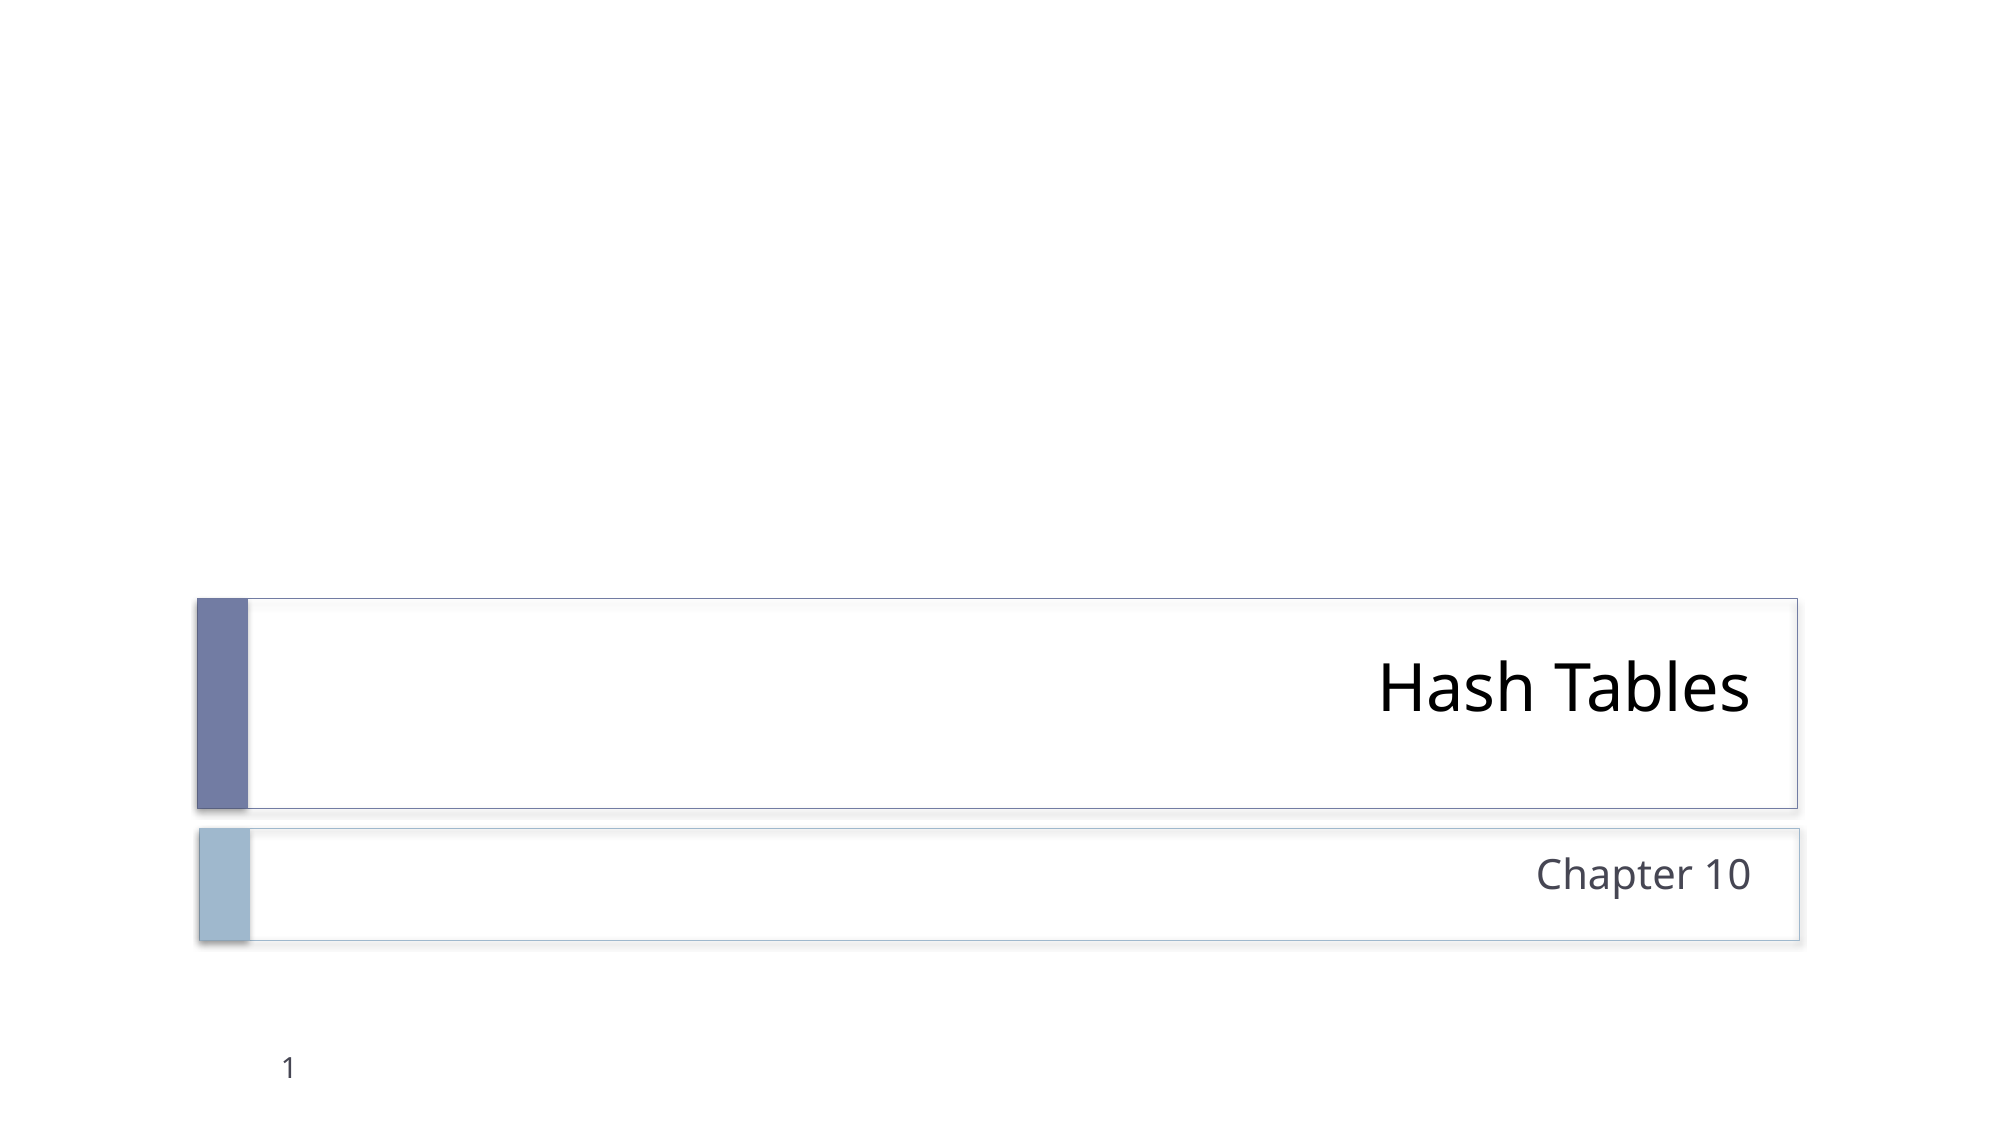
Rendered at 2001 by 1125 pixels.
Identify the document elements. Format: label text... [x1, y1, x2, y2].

subtitle Chapter 10 [266, 840, 1767, 929]
title Hash Tables [266, 637, 1767, 800]
slide_number 1 [265, 1042, 533, 1103]
